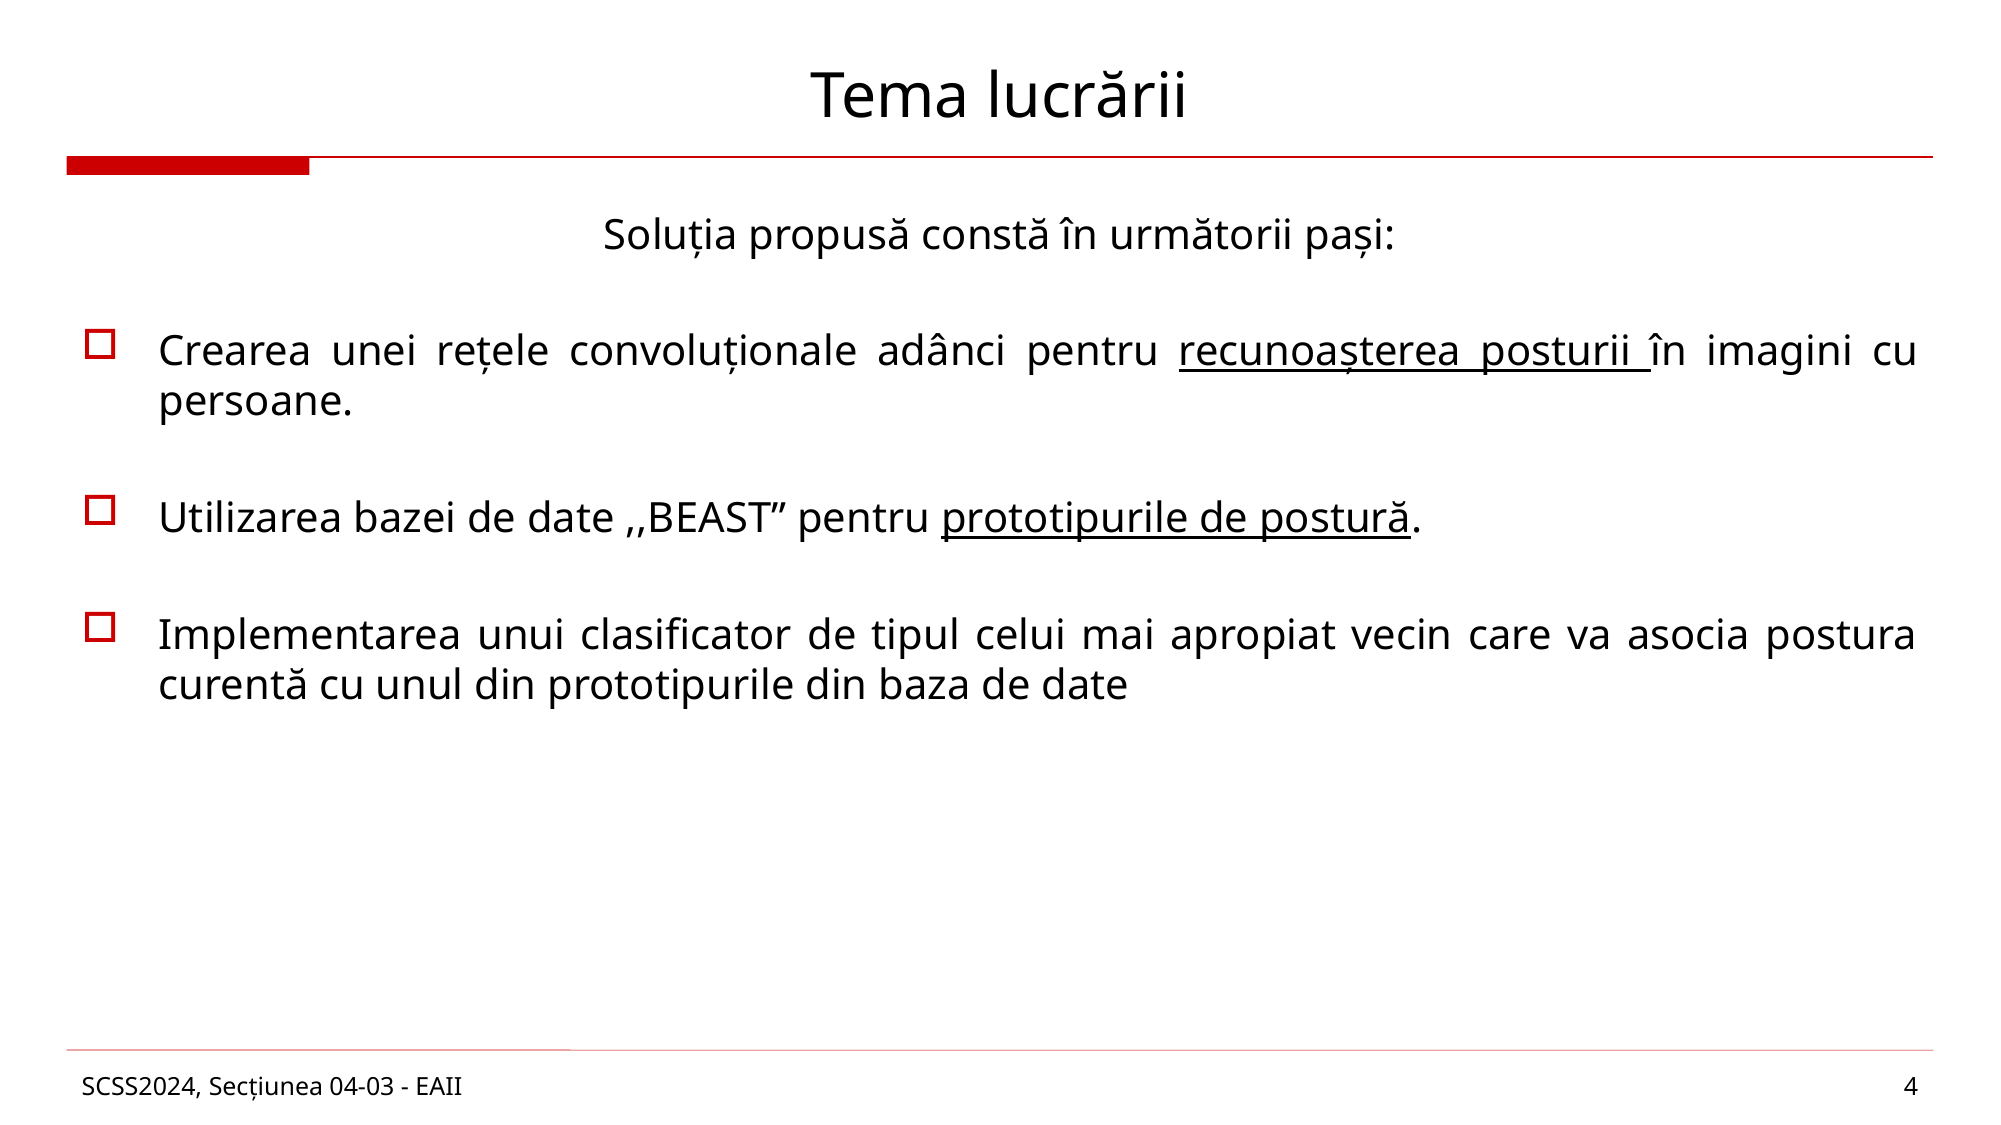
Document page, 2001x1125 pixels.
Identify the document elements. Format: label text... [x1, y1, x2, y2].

list Soluția propusă constă în următorii pași: Crearea unei rețele convoluționale adânci pentru recunoașterea posturii în imagini cu persoane. Utilizarea bazei de date ,,BEAST” pentru prototipurile de postură. Implementarea unui clasificator de tipul celui mai apropiat vecin care va asocia postura curentă cu unul din prototipurile din baza de date [66, 200, 1934, 1038]
slide_number 4 [1833, 1062, 1934, 1113]
title Tema lucrării [66, 37, 1934, 138]
footer SCSS2024, Secțiunea 04-03 - EAII [66, 1062, 1817, 1113]
